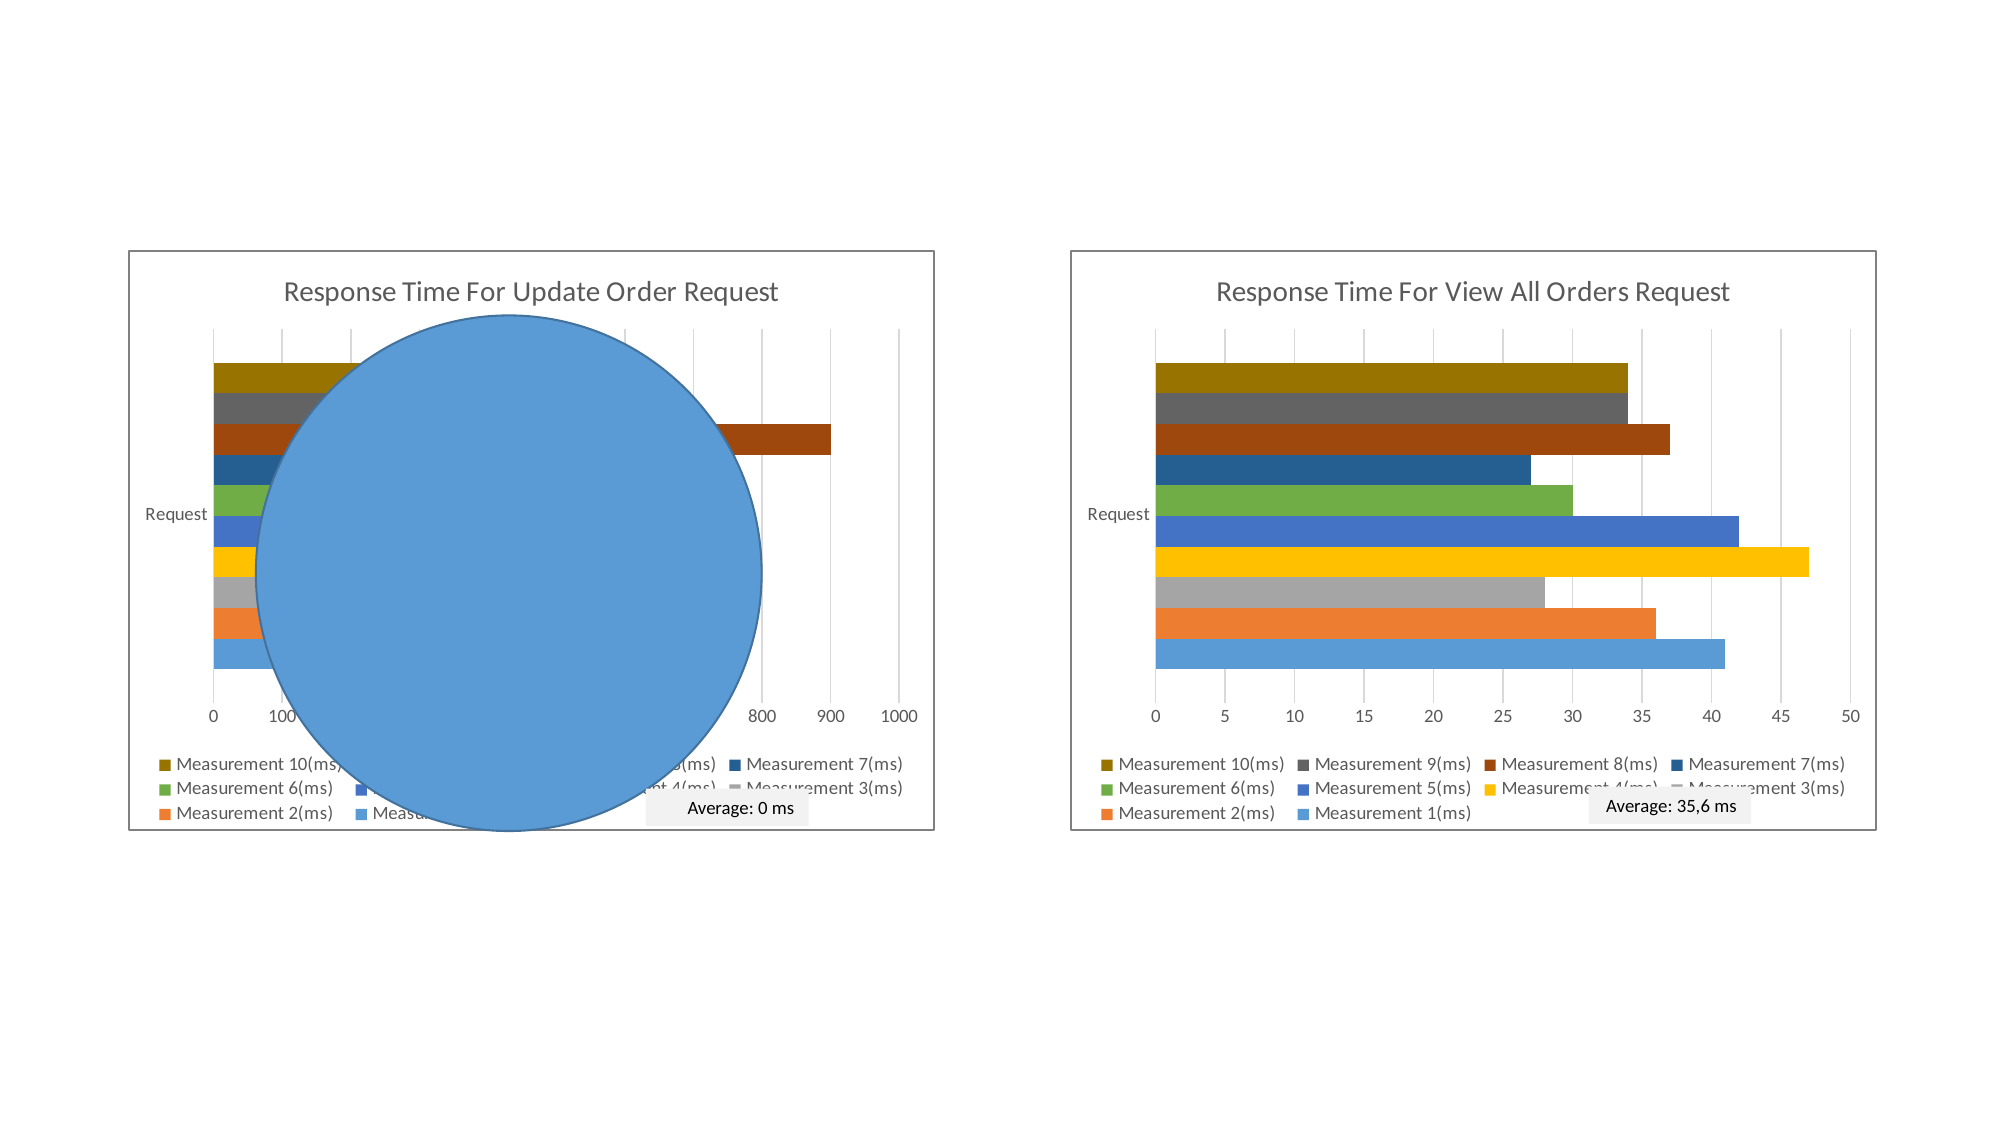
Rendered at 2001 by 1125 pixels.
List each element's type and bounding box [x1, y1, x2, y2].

chart [128, 249, 936, 831]
chart [1070, 249, 1878, 831]
